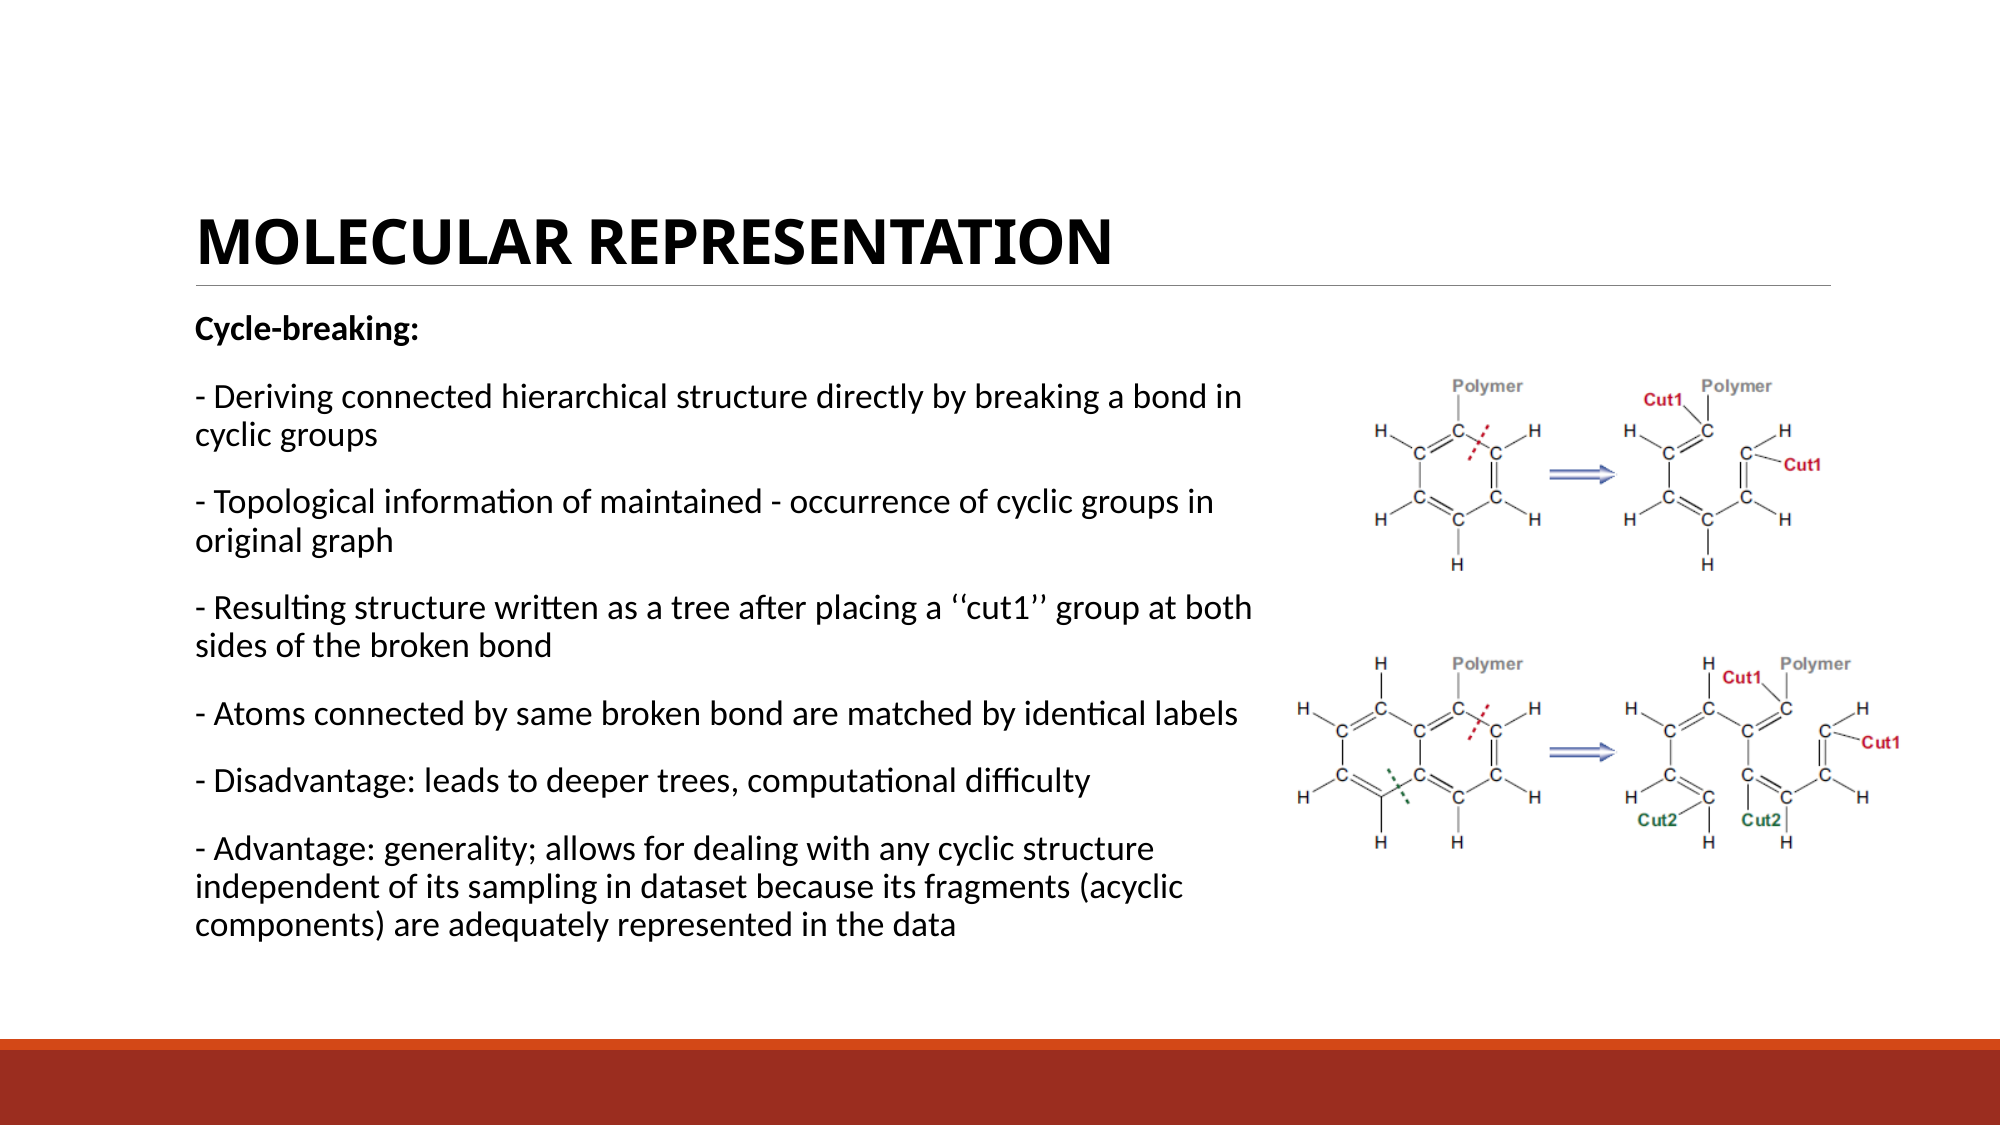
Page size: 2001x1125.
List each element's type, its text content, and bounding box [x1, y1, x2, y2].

title MOLECULAR REPRESENTATION [180, 47, 1830, 285]
list Cycle-breaking: - Deriving connected hierarchical structure directly by breaking a bond in cyclic groups - Topological information of maintained - occurrence of cyclic groups in original graph - Resulting structure written as a tree after placing a ‘‘cut1’’ group at both sides of the broken bond - Atoms connected by same broken bond are matched by identical labels - Disadvantage: leads to deeper trees, computational difficulty - Advantage: generality; allows for dealing with any cyclic structure independent of its sampling in dataset because its fragments (acyclic components) are adequately represented in the data [180, 302, 1263, 963]
picture [1261, 361, 1930, 861]
